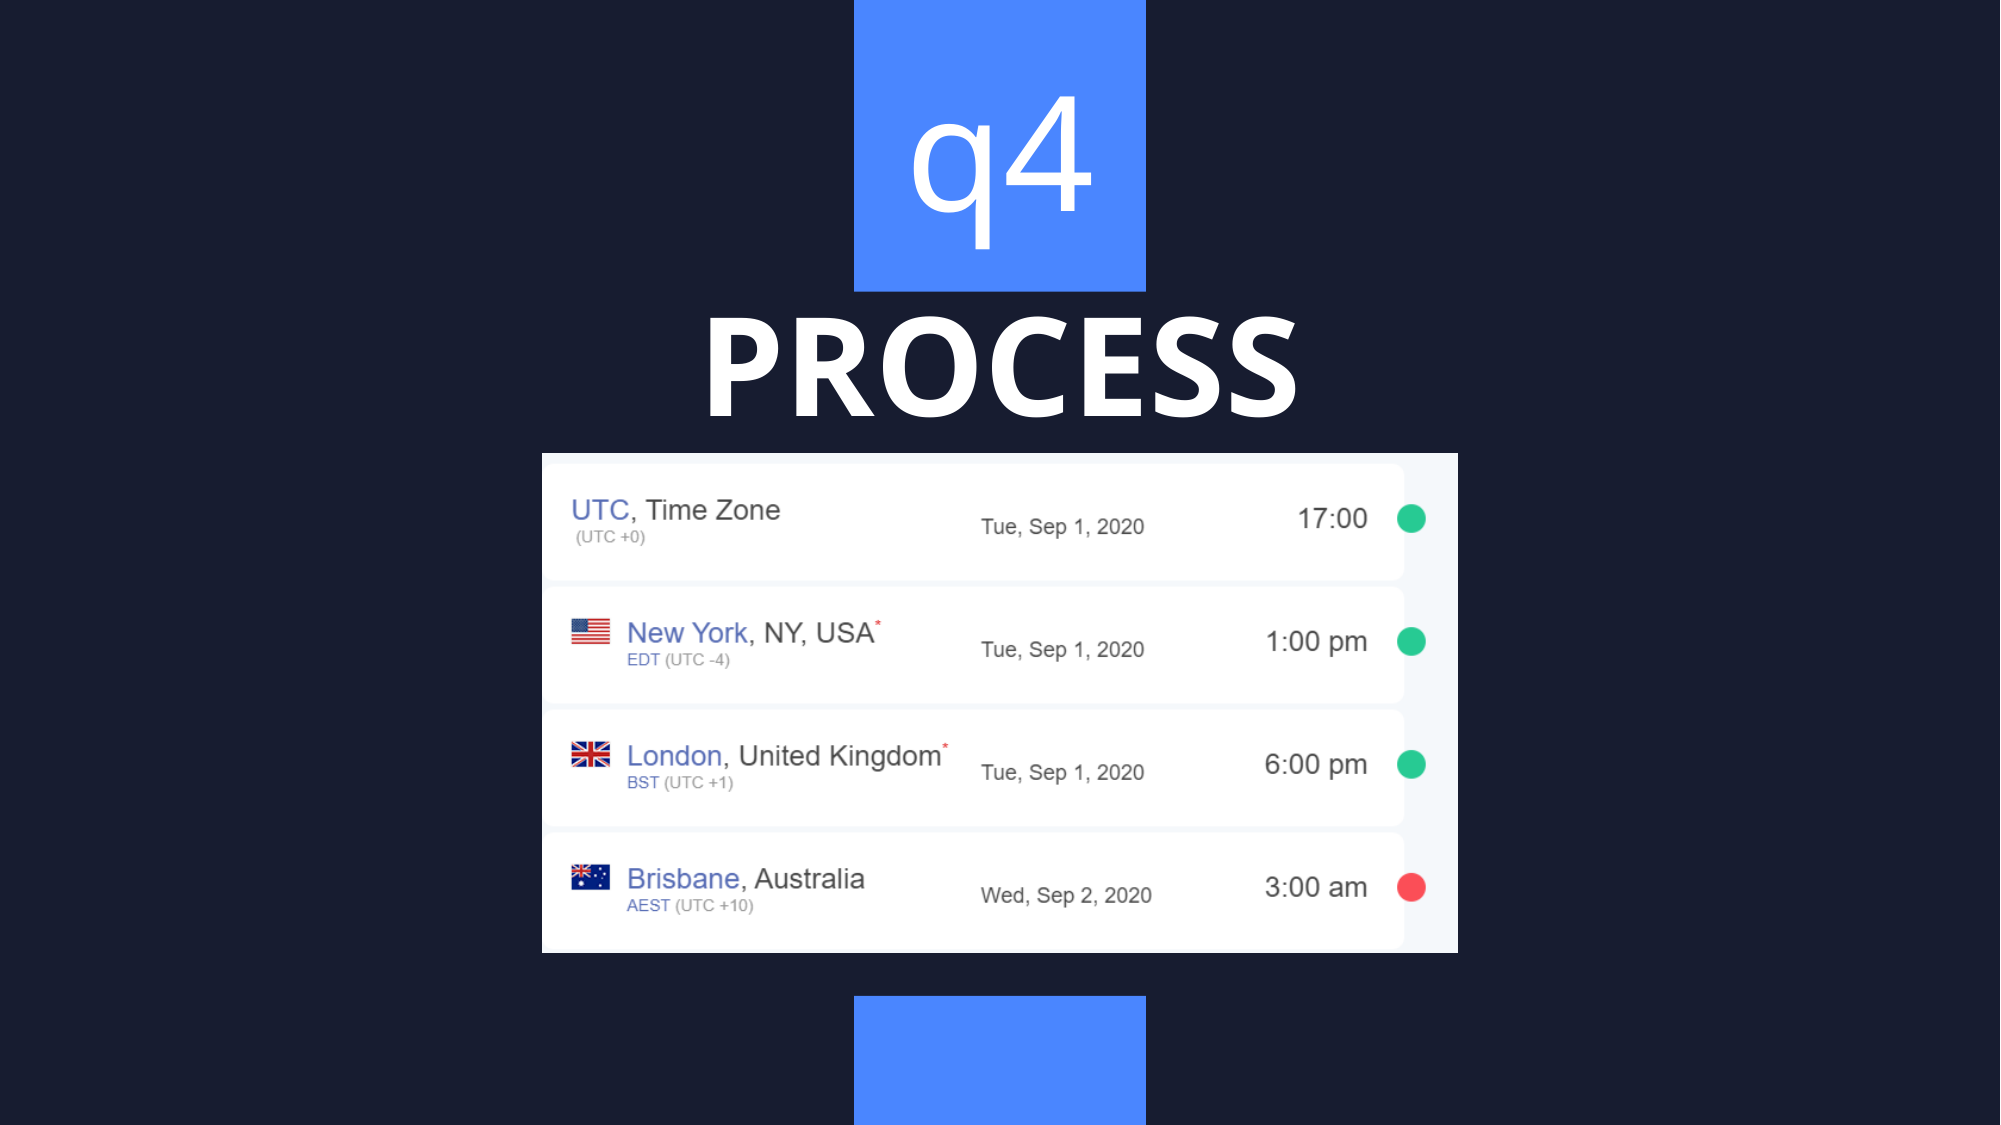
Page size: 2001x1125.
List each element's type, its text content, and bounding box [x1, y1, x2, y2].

text_box q4 [859, 43, 1141, 251]
picture [542, 453, 1458, 953]
text_box [853, 995, 1147, 1125]
text_box [853, 0, 1147, 272]
text_box PROCESS [100, 272, 1900, 452]
